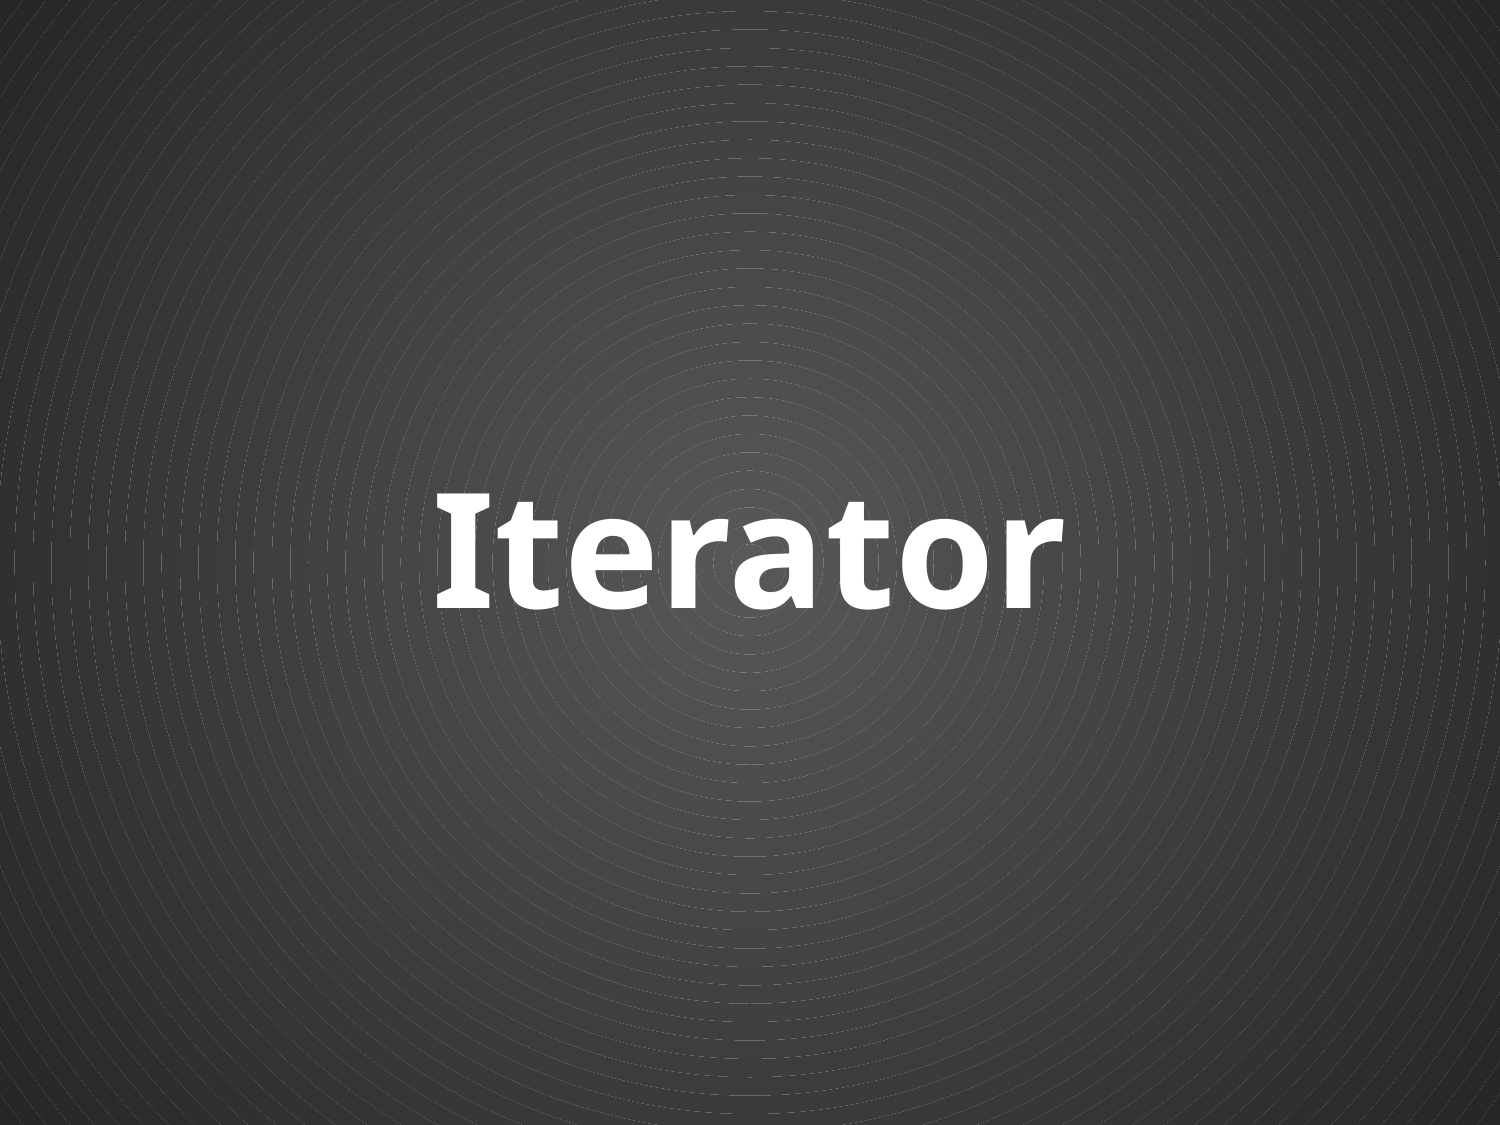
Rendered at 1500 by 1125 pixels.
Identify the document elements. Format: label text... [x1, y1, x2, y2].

text_box Iterator [0, 423, 1500, 665]
